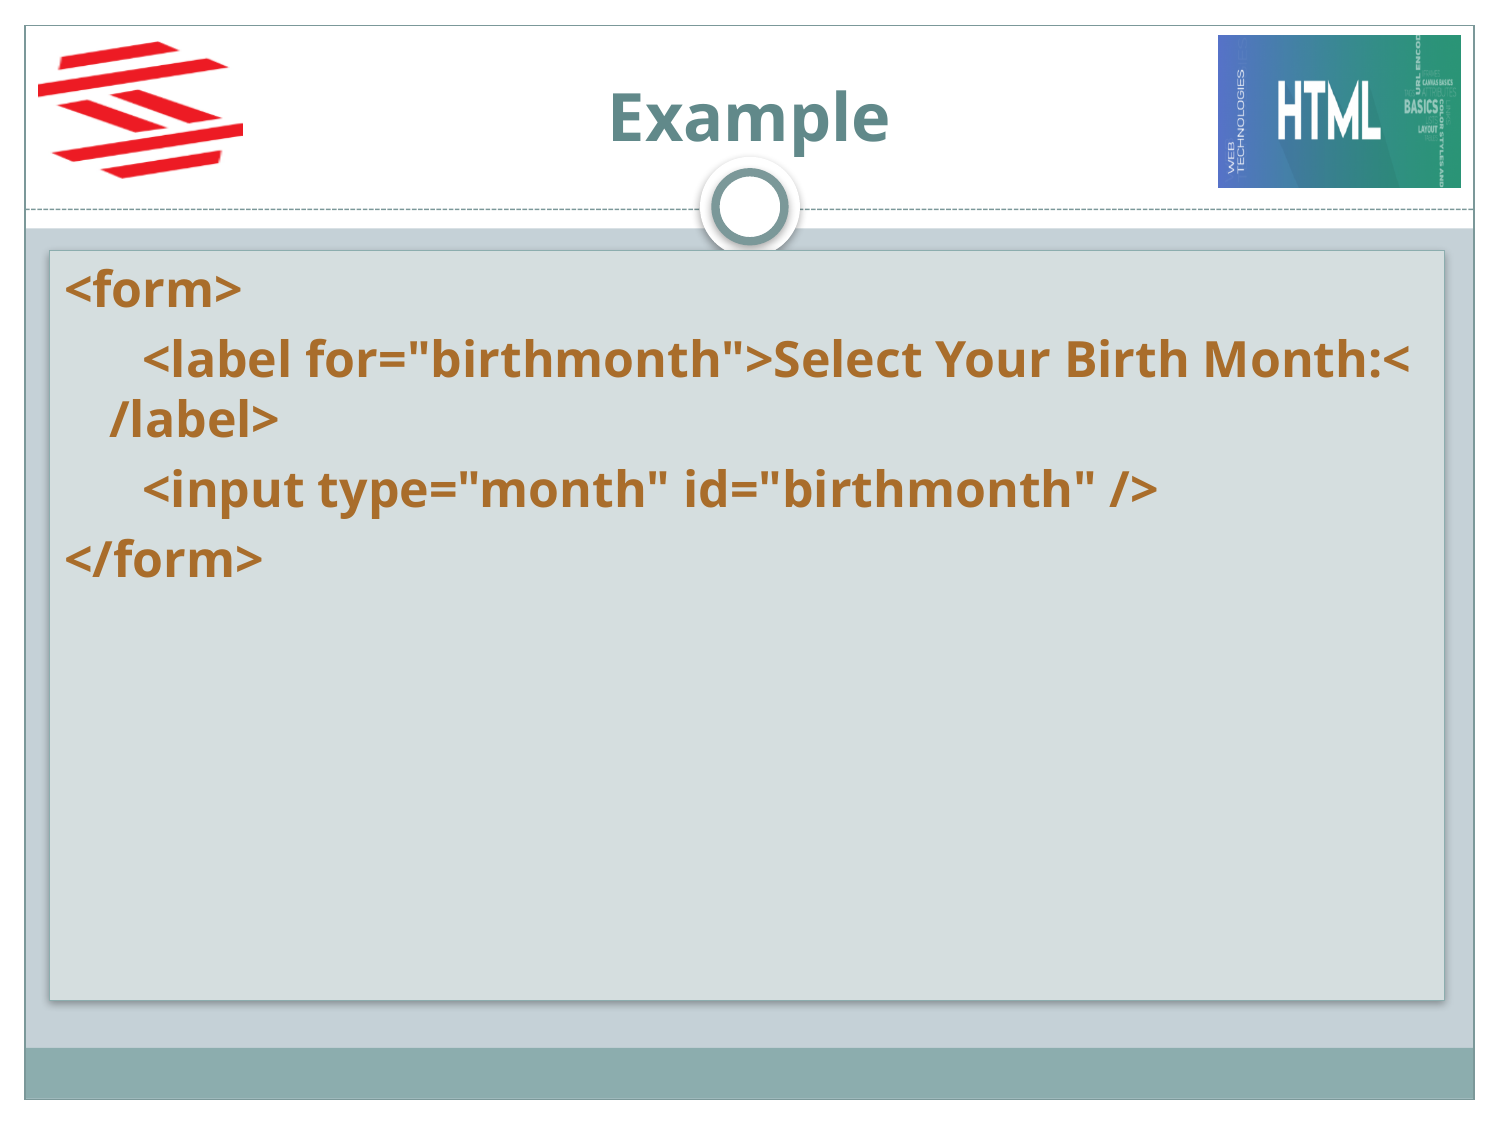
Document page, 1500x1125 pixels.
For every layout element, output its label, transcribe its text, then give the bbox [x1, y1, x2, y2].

picture [1218, 34, 1462, 188]
picture [37, 40, 243, 185]
list <form> <label for="birthmonth">Select Your Birth Month:</label> <input type="month" id="birthmonth" /> </form> [49, 250, 1445, 1001]
title Example [237, 37, 1213, 162]
